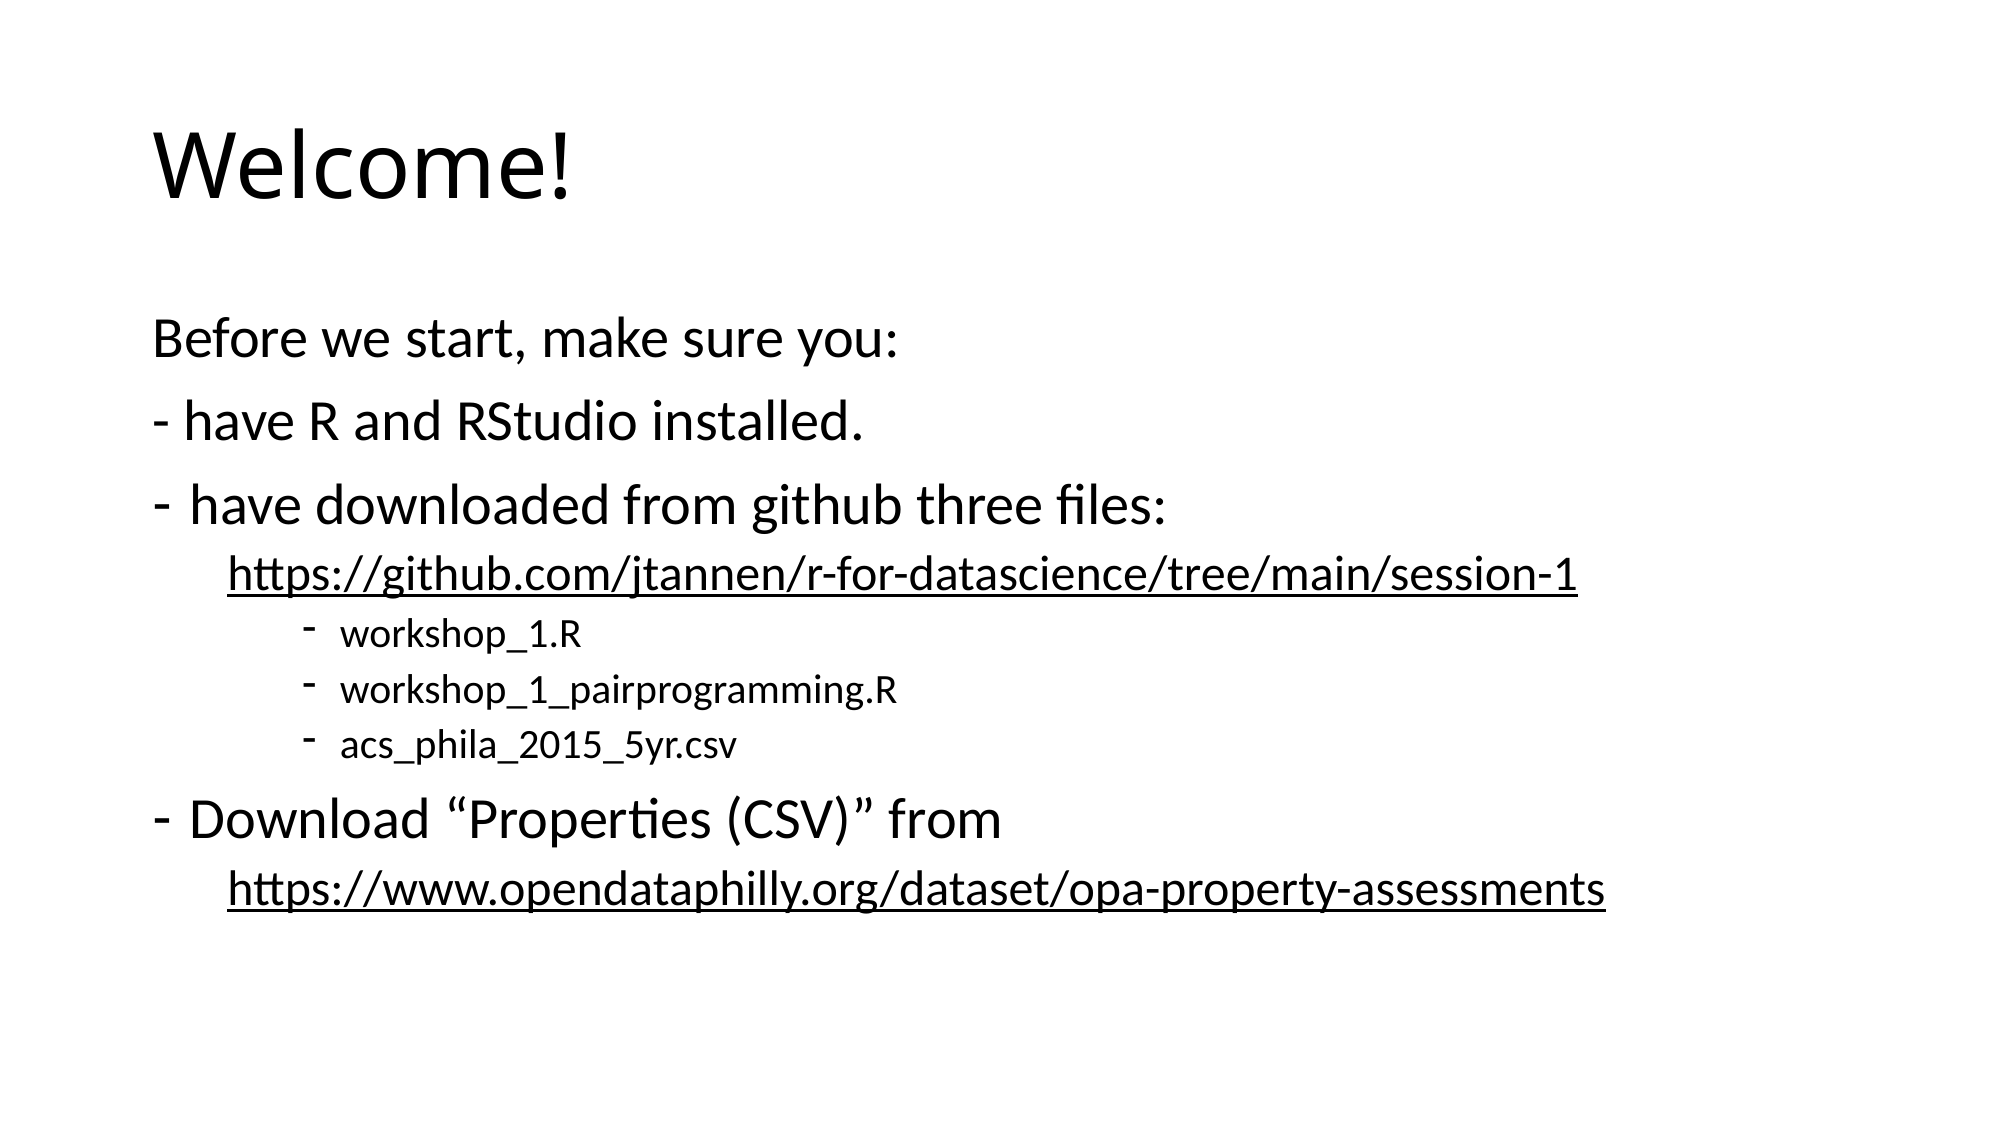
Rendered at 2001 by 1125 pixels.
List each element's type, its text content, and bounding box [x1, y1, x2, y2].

title Welcome! [137, 59, 1863, 278]
list Before we start, make sure you: - have R and RStudio installed. have downloaded from github three files: https://github.com/jtannen/r-for-datascience/tree/main/session-1 workshop_1.R workshop_1_pairprogramming.R acs_phila_2015_5yr.csv Download “Properties (CSV)” from https://www.opendataphilly.org/dataset/opa-property-assessments [137, 299, 1863, 1014]
